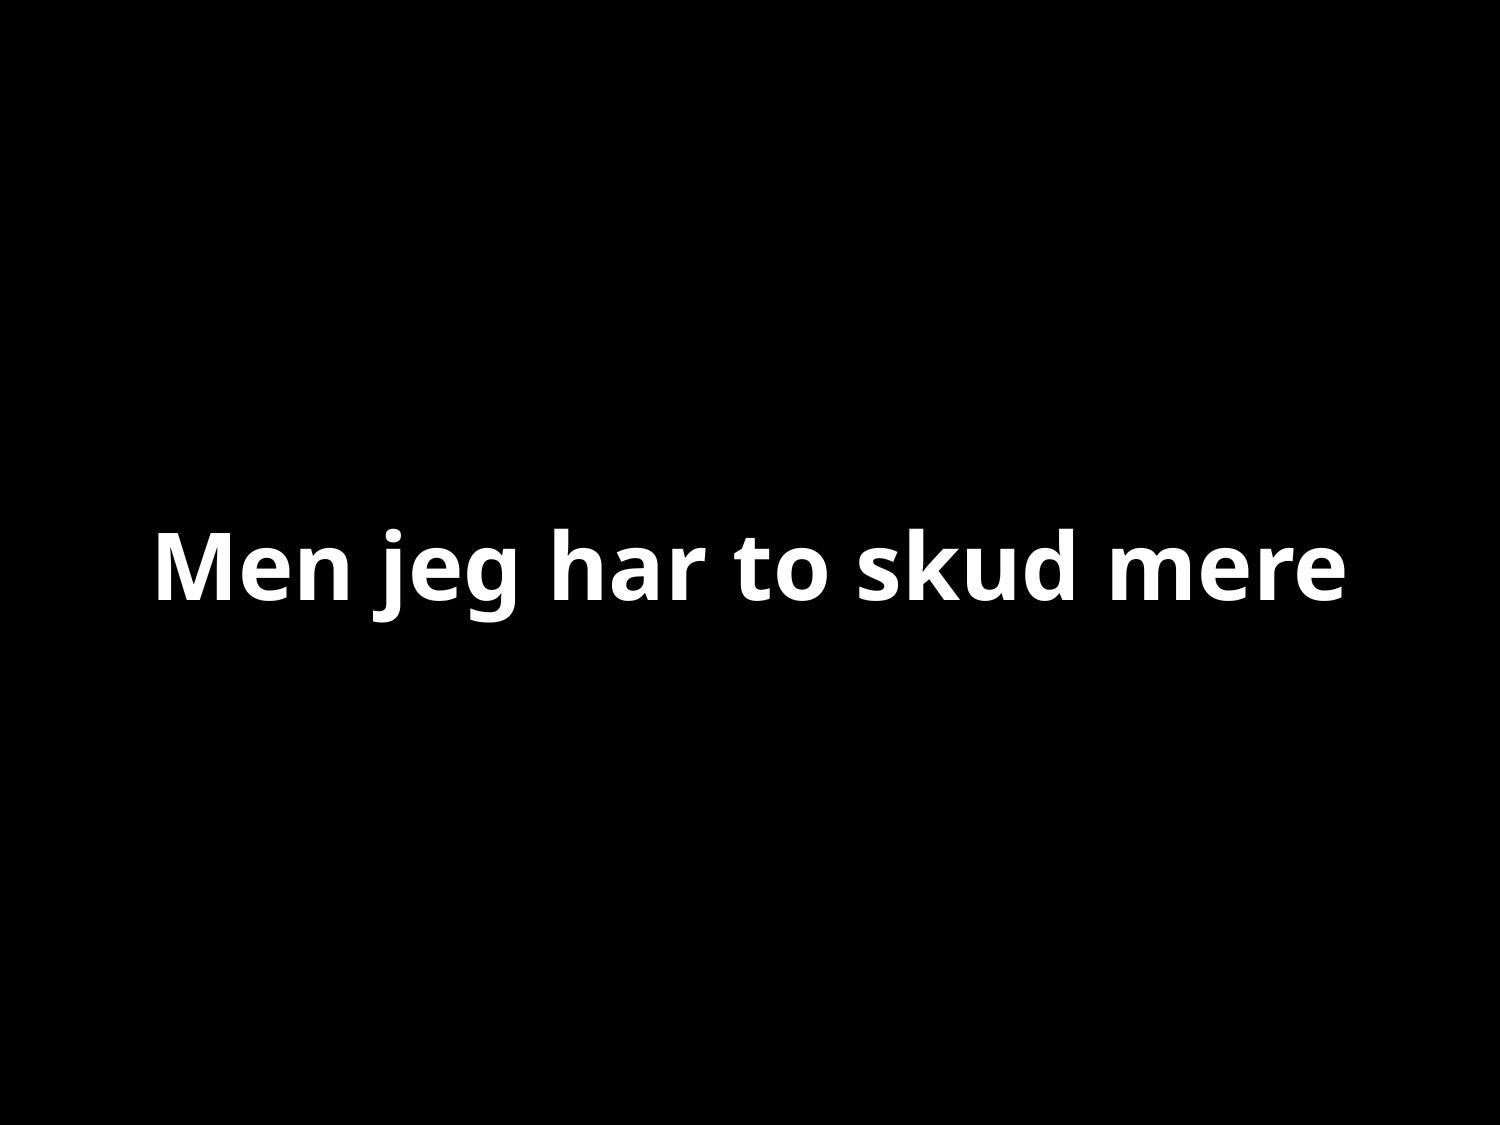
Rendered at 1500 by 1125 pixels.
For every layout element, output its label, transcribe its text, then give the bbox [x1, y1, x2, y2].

title Men jeg har to skud mere [0, 0, 1500, 1125]
